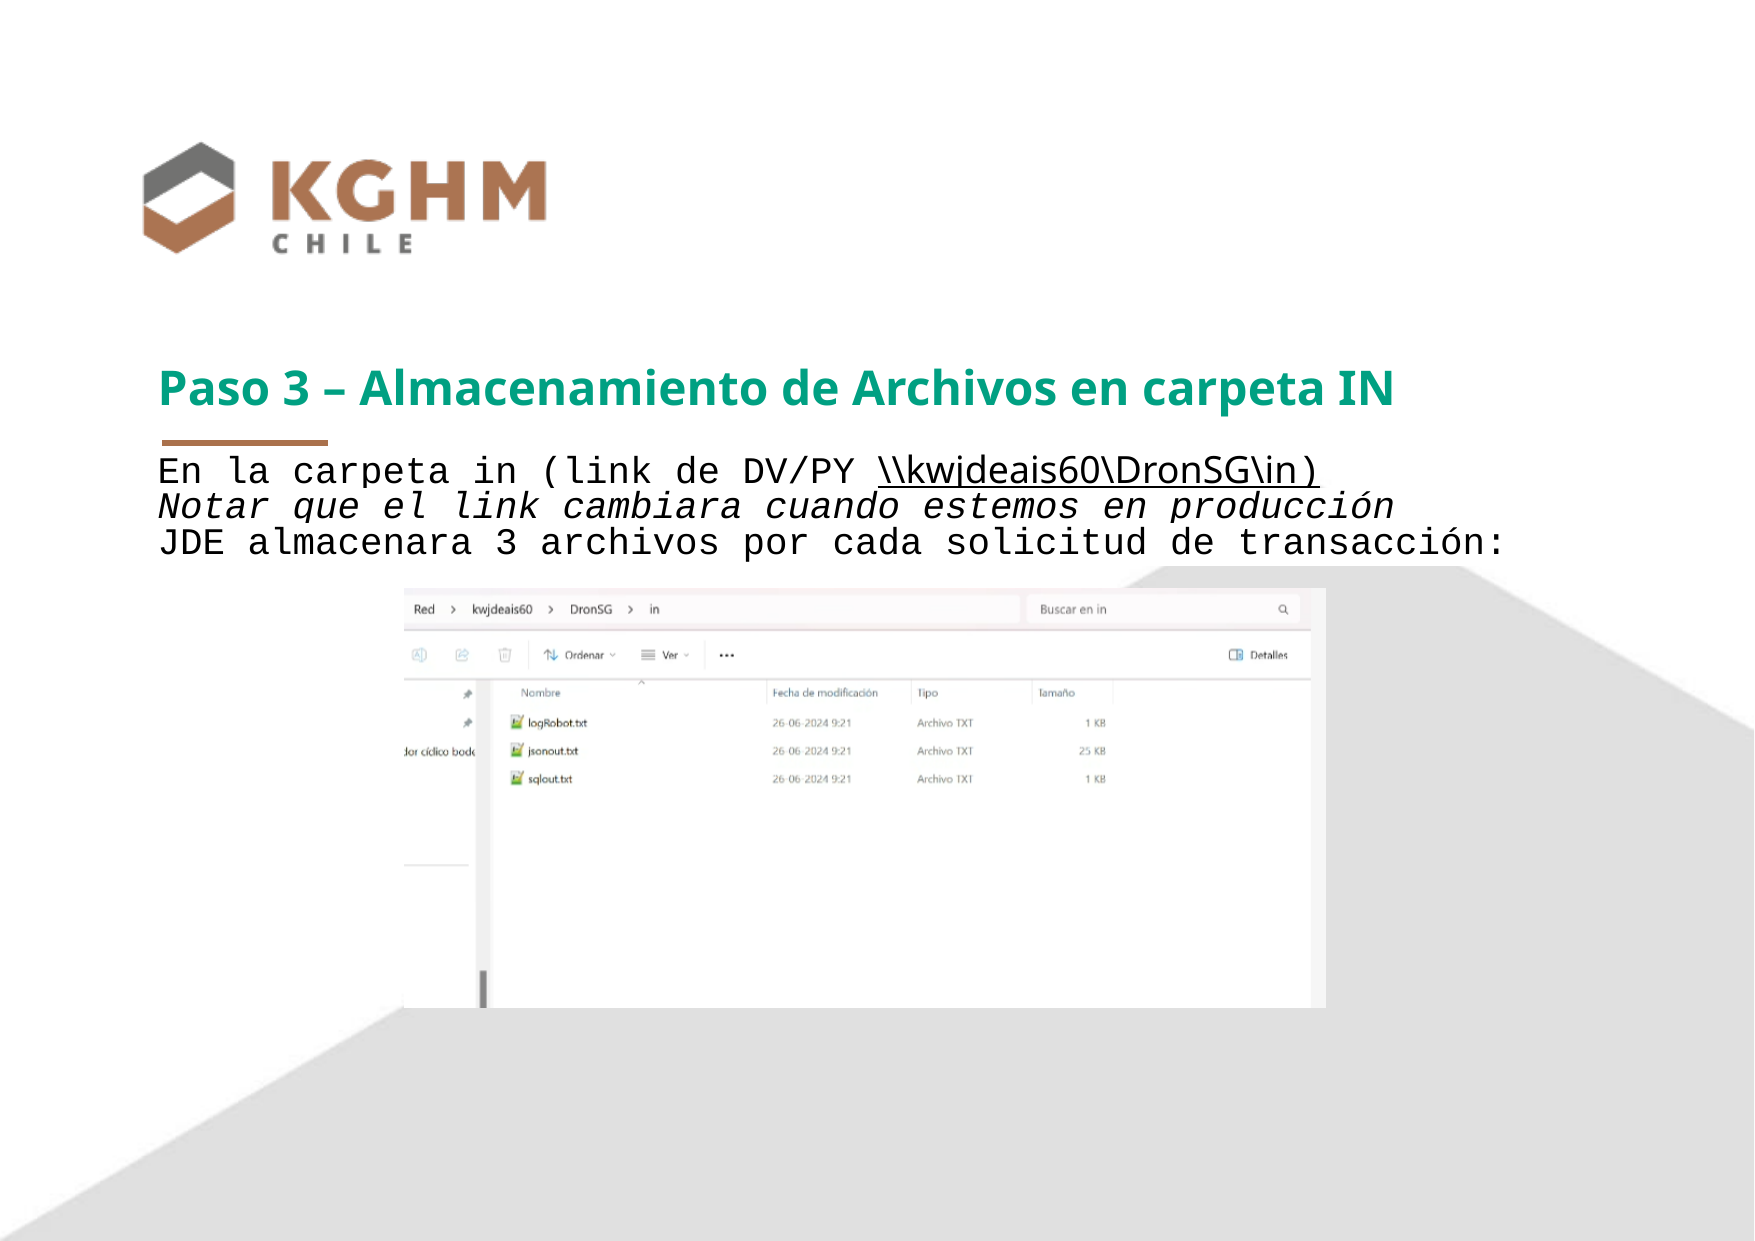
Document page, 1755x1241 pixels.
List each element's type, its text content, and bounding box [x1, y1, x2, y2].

title Paso 3 – Almacenamiento de Archivos en carpeta IN [138, 289, 1630, 426]
list En la carpeta in (link de DV/PY \\kwjdeais60\DronSG\in) Notar que el link cambiara cuando estemos en producción JDE almacenara 3 archivos por cada solicitud de transacción: [138, 456, 1630, 1140]
picture [0, 0, 1755, 1241]
